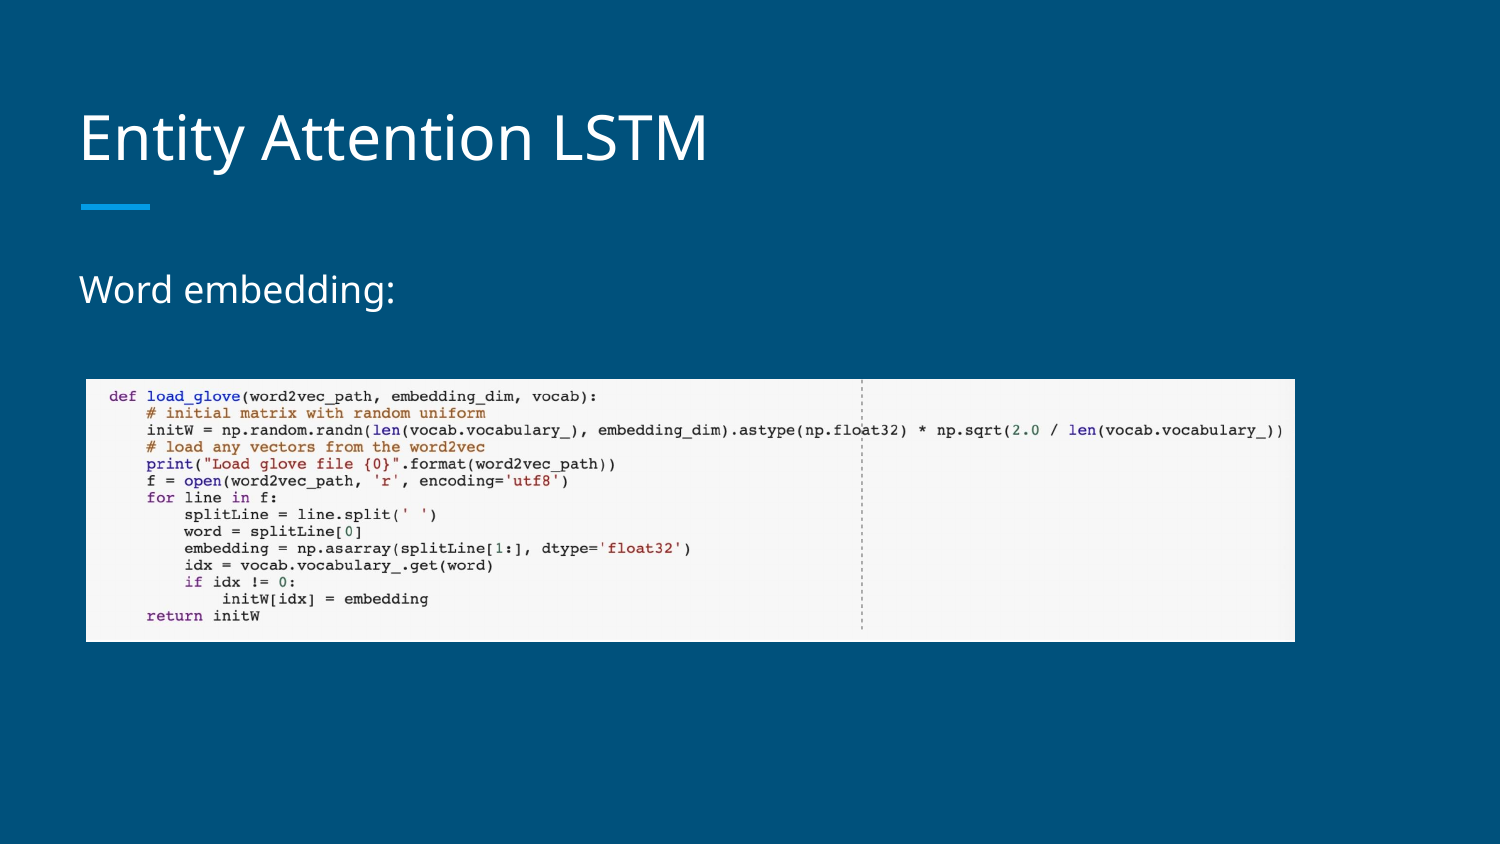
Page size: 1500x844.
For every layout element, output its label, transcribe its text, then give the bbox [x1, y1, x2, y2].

list Word embedding: [63, 244, 1437, 750]
title Entity Attention LSTM [63, 75, 1437, 188]
picture [87, 380, 1294, 641]
